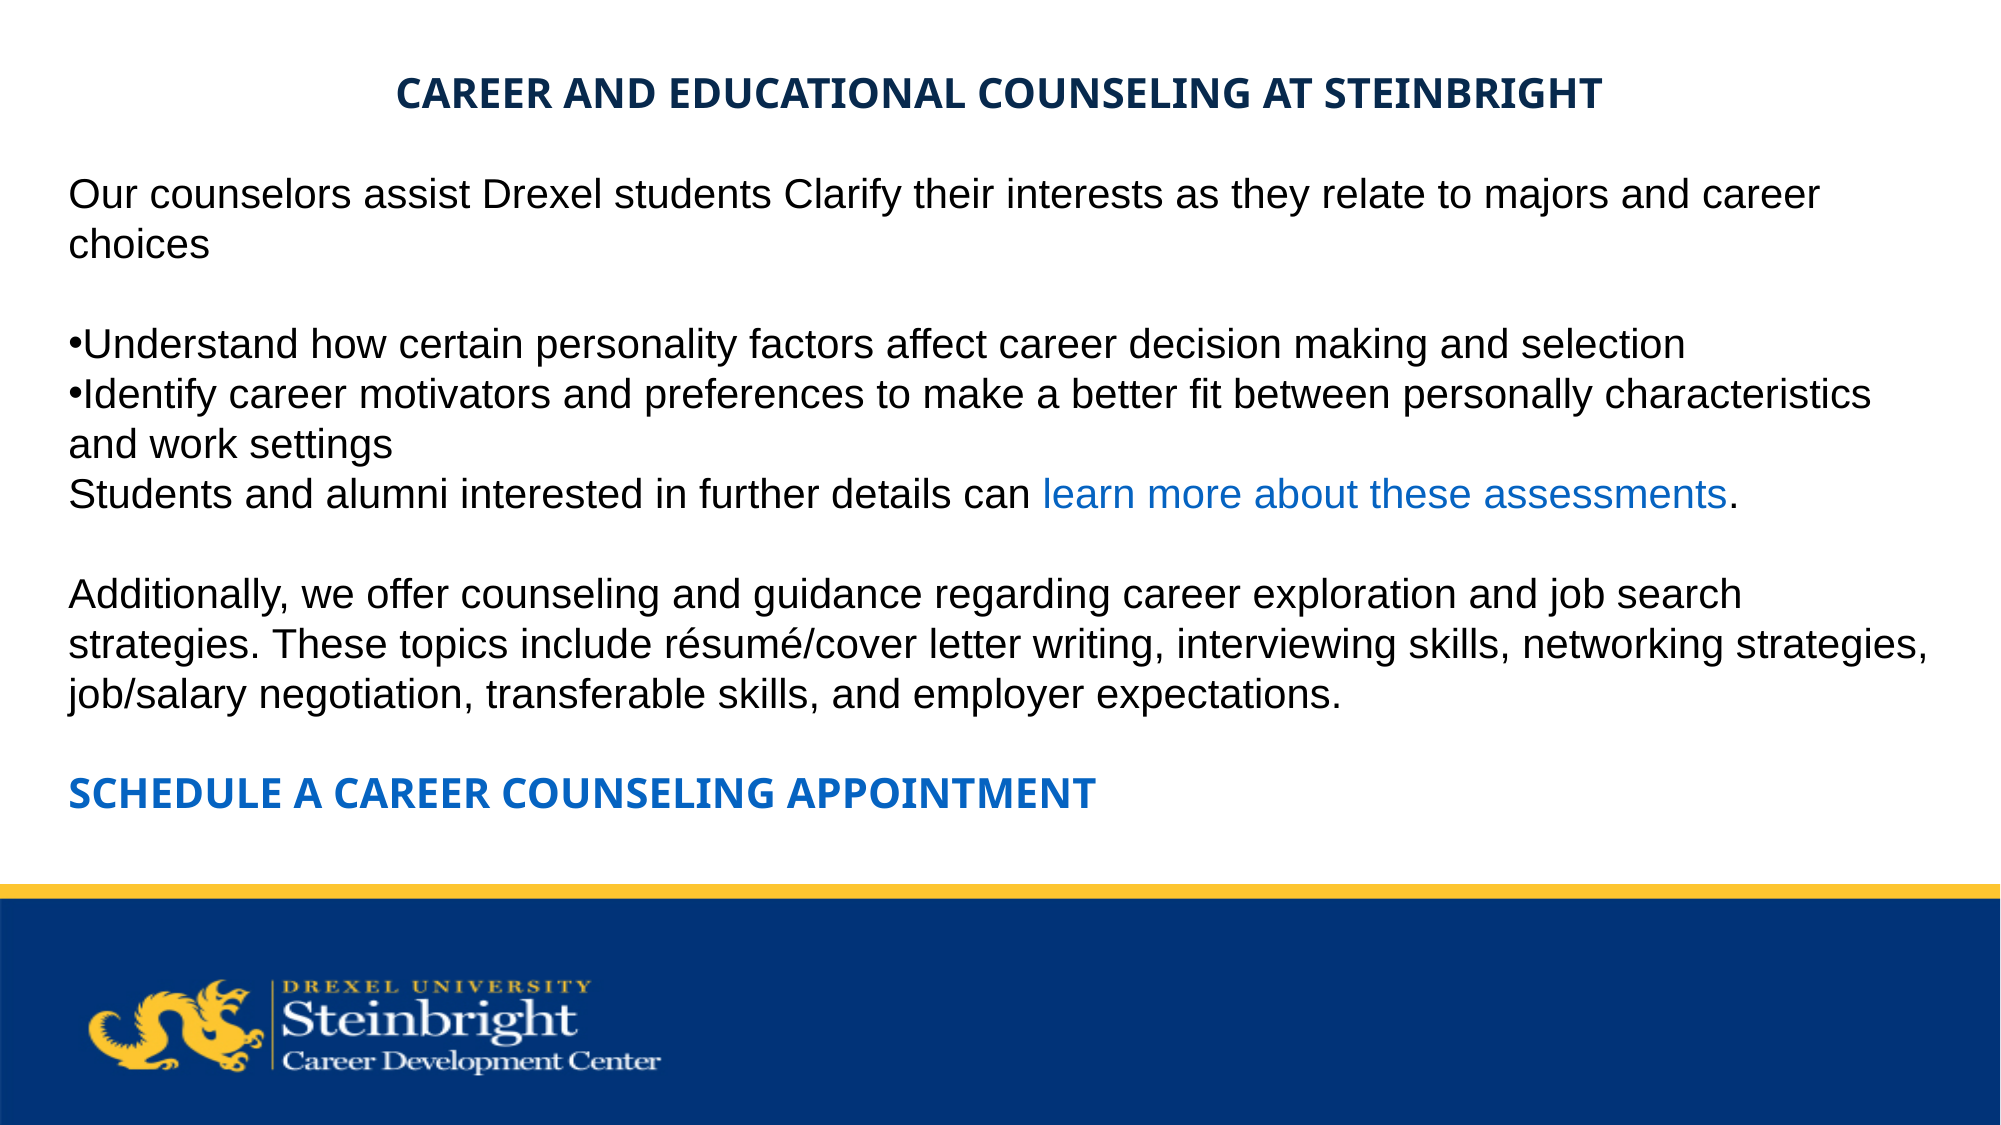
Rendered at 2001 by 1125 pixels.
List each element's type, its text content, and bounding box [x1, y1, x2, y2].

picture [0, 884, 2001, 1125]
text_box CAREER AND EDUCATIONAL COUNSELING at sTeinbright Our counselors assist Drexel students Clarify their interests as they relate to majors and career choices Understand how certain personality factors affect career decision making and selection Identify career motivators and preferences to make a better fit between personally characteristics and work settings Students and alumni interested in further details can learn more about these assessments. Additionally, we offer counseling and guidance regarding career exploration and job search strategies. These topics include résumé/cover letter writing, interviewing skills, networking strategies, job/salary negotiation, transferable skills, and employer expectations. SCHEDULE A CAREER COUNSELING APPOINTMENT [53, 59, 1946, 877]
